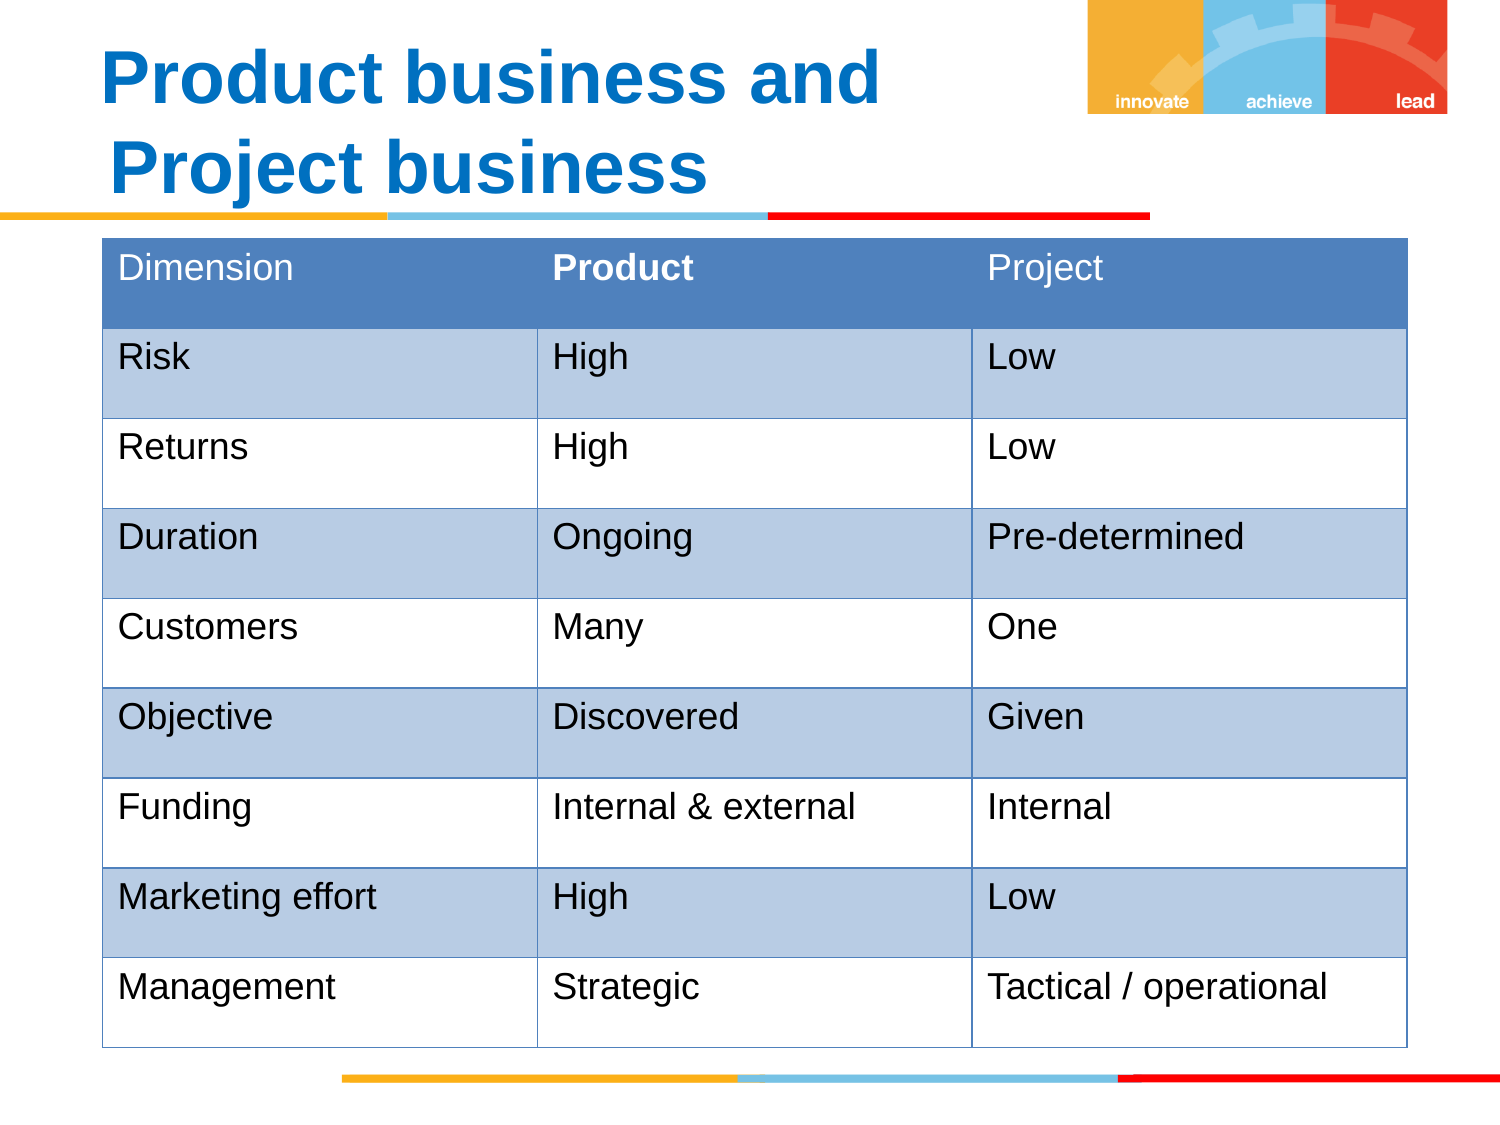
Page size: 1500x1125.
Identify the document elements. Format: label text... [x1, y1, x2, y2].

table_cell Funding [103, 779, 537, 867]
table_cell Discovered [538, 689, 971, 777]
table_cell High [538, 329, 971, 418]
table_cell Risk [103, 329, 537, 418]
table_cell One [973, 599, 1406, 687]
table_cell Ongoing [538, 509, 971, 598]
table_header Product [538, 239, 971, 328]
table_cell Tactical / operational [973, 958, 1406, 1047]
table_cell High [538, 419, 971, 508]
table_cell Internal & external [538, 779, 971, 867]
table_header Project [973, 239, 1406, 328]
table_cell Marketing effort [103, 869, 537, 957]
picture [1087, 0, 1448, 114]
table_cell Low [973, 869, 1406, 957]
table_cell Given [973, 689, 1406, 777]
table_cell Returns [103, 419, 537, 508]
table_cell Many [538, 599, 971, 687]
table_cell Internal [973, 779, 1406, 867]
table_cell Objective [103, 689, 537, 777]
table_cell Customers [103, 599, 537, 687]
table_cell Low [973, 329, 1406, 418]
list Product business and Project business [50, 24, 1088, 213]
table_cell Strategic [538, 958, 971, 1047]
table_cell High [538, 869, 971, 957]
table_header Dimension [103, 239, 537, 328]
table_cell Pre-determined [973, 509, 1406, 598]
table_cell Low [973, 419, 1406, 508]
table_cell Management [103, 958, 537, 1047]
table_cell Duration [103, 509, 537, 598]
